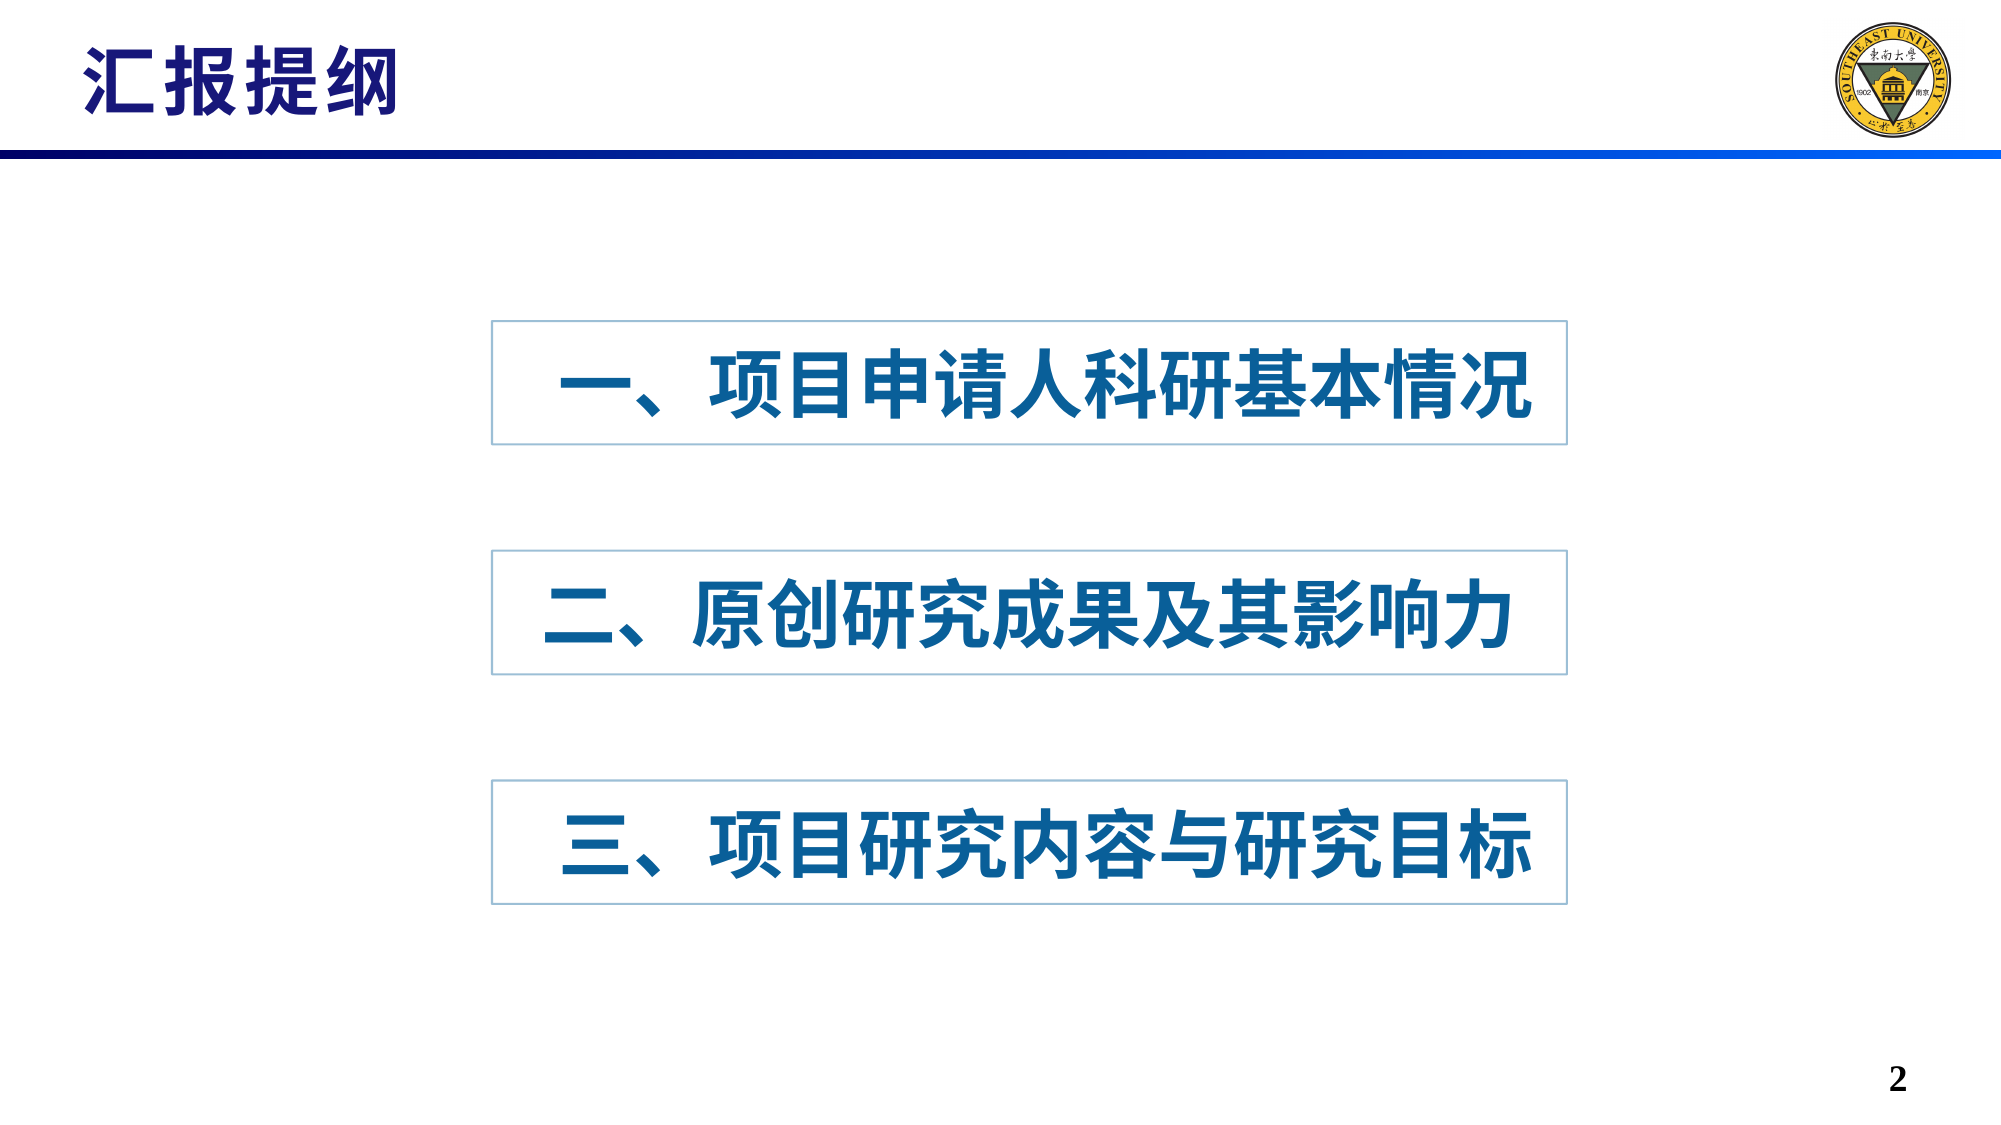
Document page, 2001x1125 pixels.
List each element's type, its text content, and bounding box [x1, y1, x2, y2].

slide_number 2 [1874, 1046, 1984, 1105]
title 汇报提纲 [66, 35, 1501, 123]
text_box 三、项目研究内容与研究目标 [491, 780, 1567, 904]
text_box 二、原创研究成果及其影响力 [491, 550, 1567, 675]
text_box 一、项目申请人科研基本情况 [491, 321, 1567, 445]
picture [1822, 18, 1965, 140]
